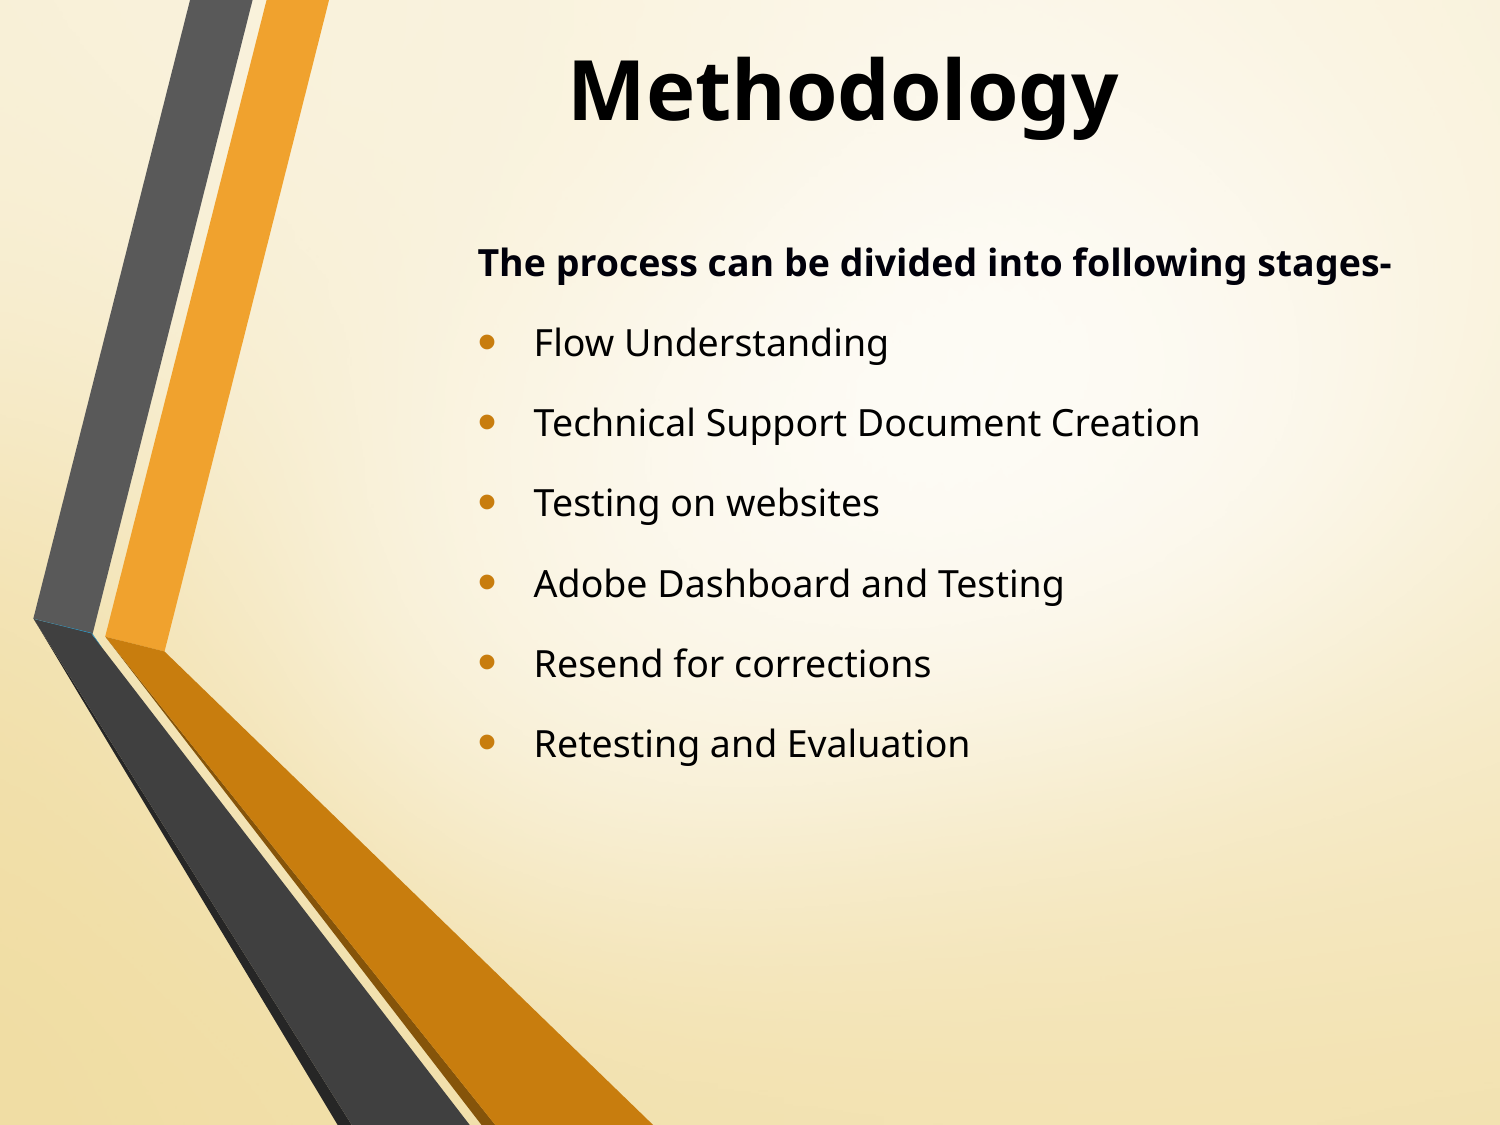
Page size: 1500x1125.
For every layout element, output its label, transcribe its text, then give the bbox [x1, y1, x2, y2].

subtitle The process can be divided into following stages- Flow Understanding Technical Support Document Creation Testing on websites Adobe Dashboard and Testing Resend for corrections Retesting and Evaluation [462, 224, 1413, 938]
title Methodology [187, 0, 1500, 175]
